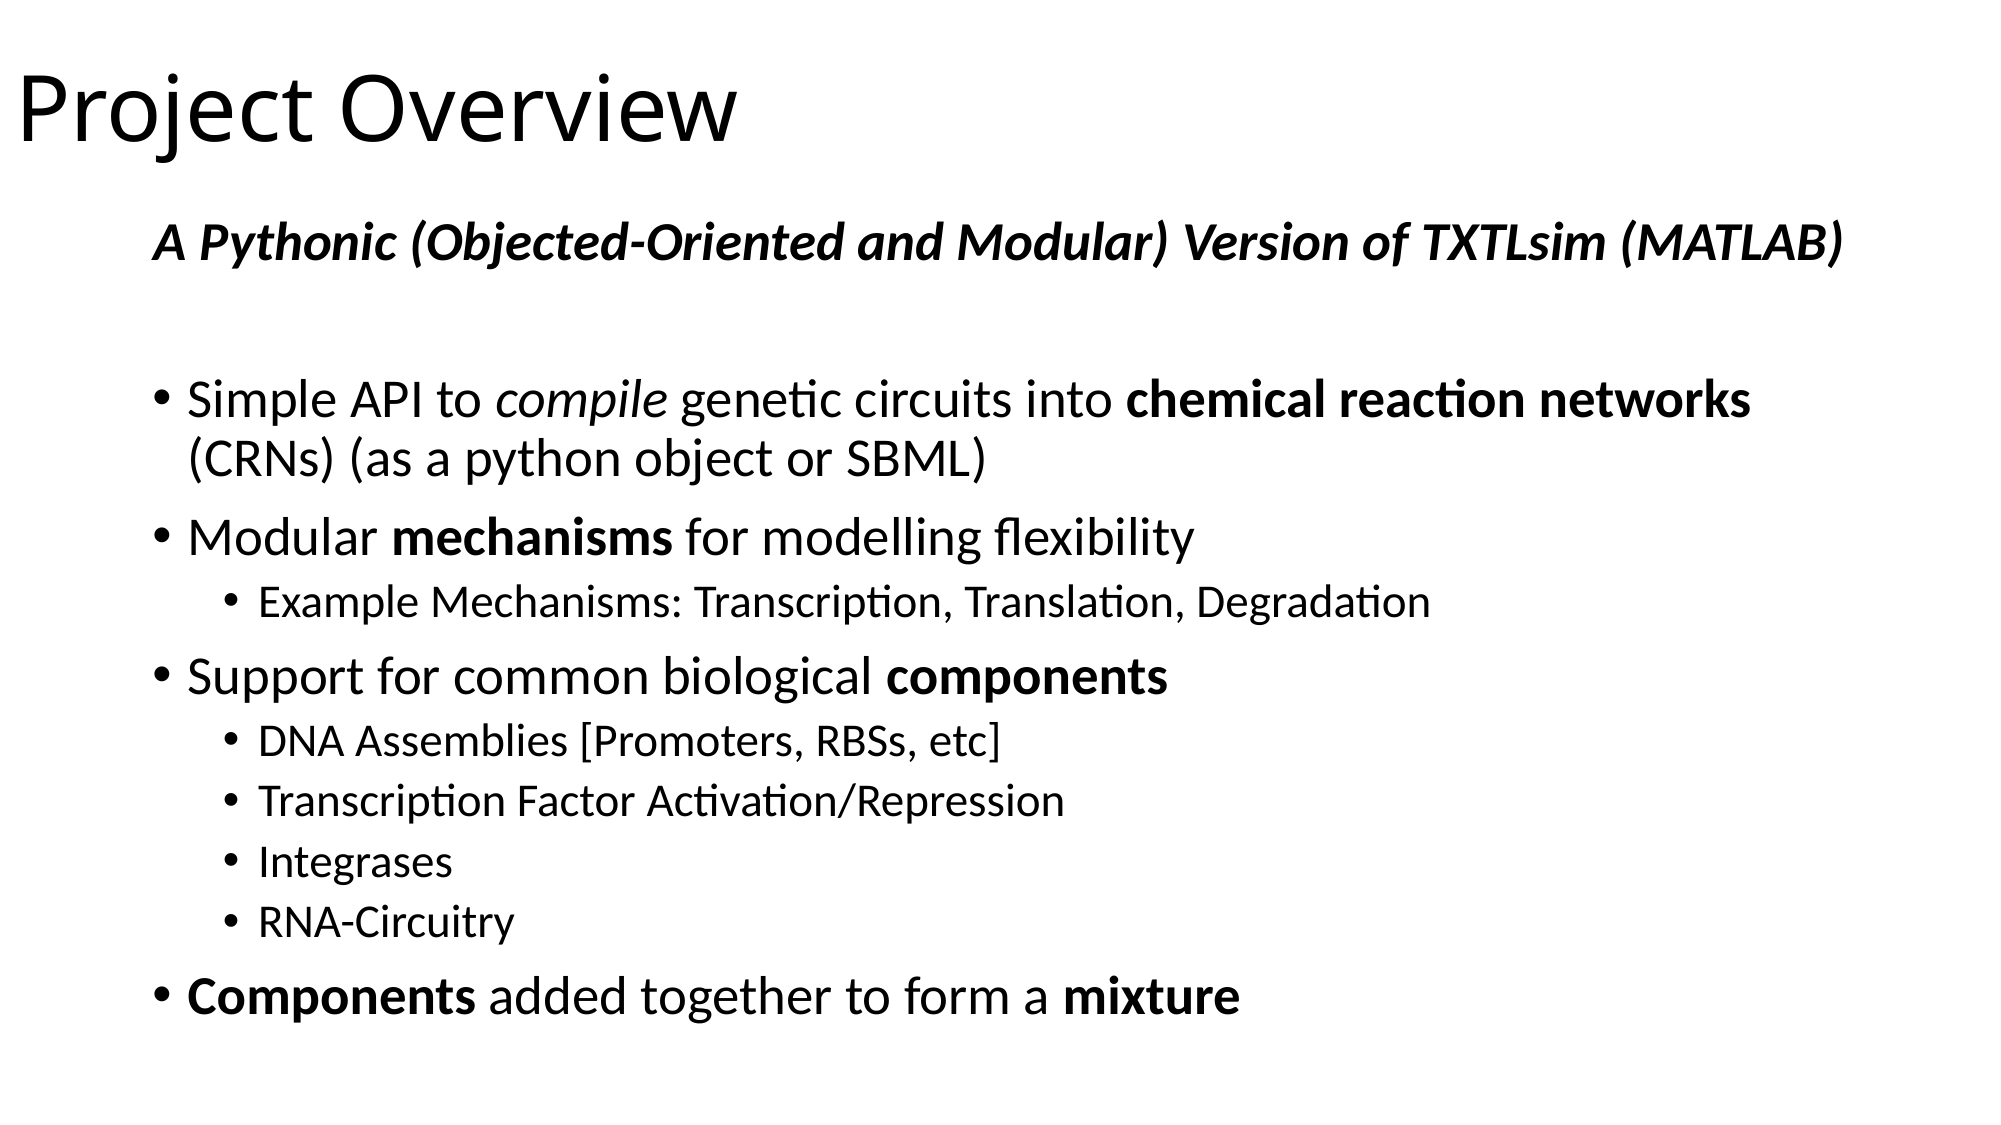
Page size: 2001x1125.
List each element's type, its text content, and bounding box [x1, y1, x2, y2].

list A Pythonic (Objected-Oriented and Modular) Version of TXTLsim (MATLAB) Simple API to compile genetic circuits into chemical reaction networks (CRNs) (as a python object or SBML) Modular mechanisms for modelling flexibility Example Mechanisms: Transcription, Translation, Degradation Support for common biological components DNA Assemblies [Promoters, RBSs, etc] Transcription Factor Activation/Repression Integrases RNA-Circuitry Components added together to form a mixture [137, 206, 1863, 1093]
title Project Overview [0, 3, 1725, 221]
